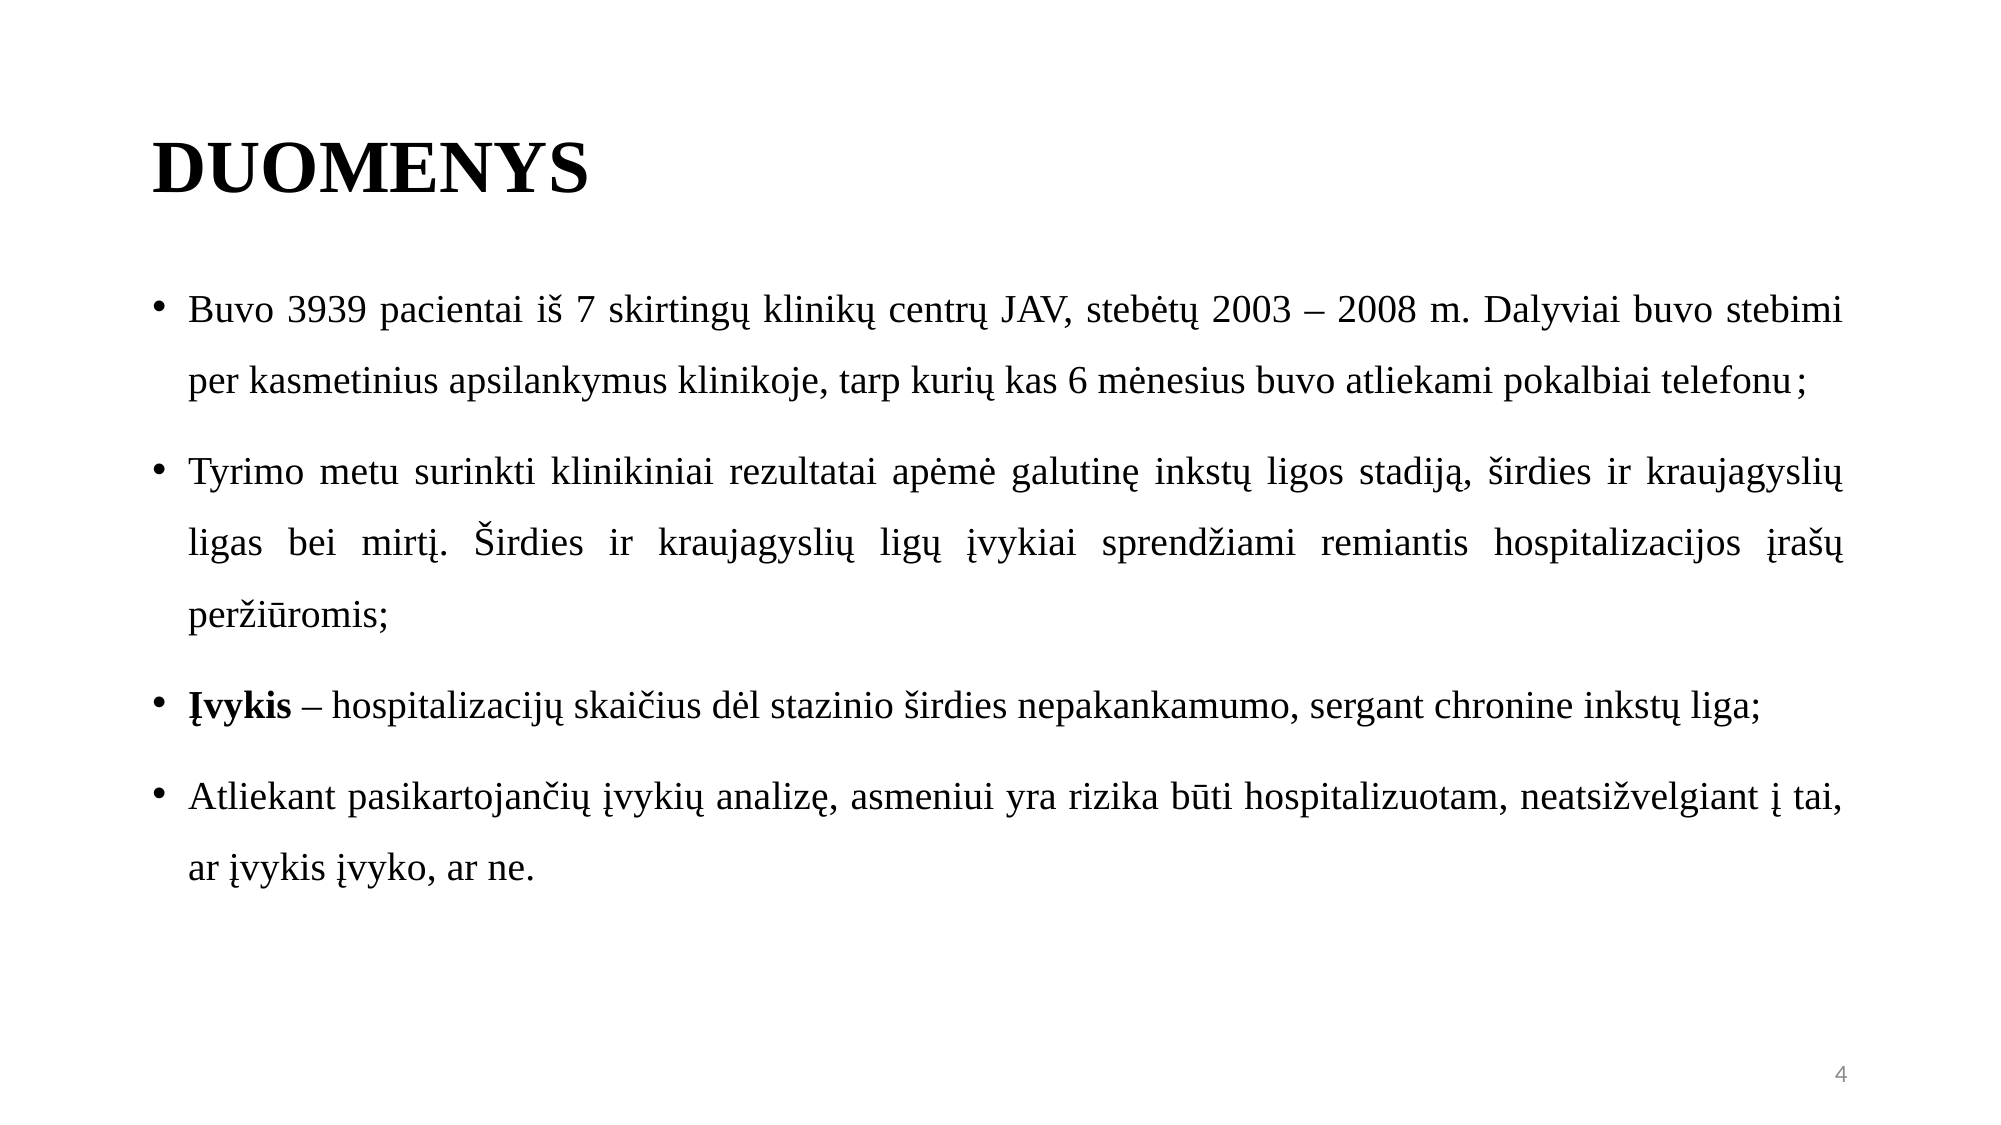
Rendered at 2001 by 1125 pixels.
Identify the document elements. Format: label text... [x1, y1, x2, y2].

list Buvo 3939 pacientai iš 7 skirtingų klinikų centrų JAV, stebėtų 2003 – 2008 m. Dalyviai buvo stebimi per kasmetinius apsilankymus klinikoje, tarp kurių kas 6 mėnesius buvo atliekami pokalbiai telefonu; Tyrimo metu surinkti klinikiniai rezultatai apėmė galutinę inkstų ligos stadiją, širdies ir kraujagyslių ligas bei mirtį. Širdies ir kraujagyslių ligų įvykiai sprendžiami remiantis hospitalizacijos įrašų peržiūromis; Įvykis – hospitalizacijų skaičius dėl stazinio širdies nepakankamumo, sergant chronine inkstų liga; Atliekant pasikartojančių įvykių analizę, asmeniui yra rizika būti hospitalizuotam, neatsižvelgiant į tai, ar įvykis įvyko, ar ne. [137, 251, 1863, 1014]
title DUOMENYS [137, 59, 1863, 251]
slide_number 4 [1412, 1042, 1863, 1103]
